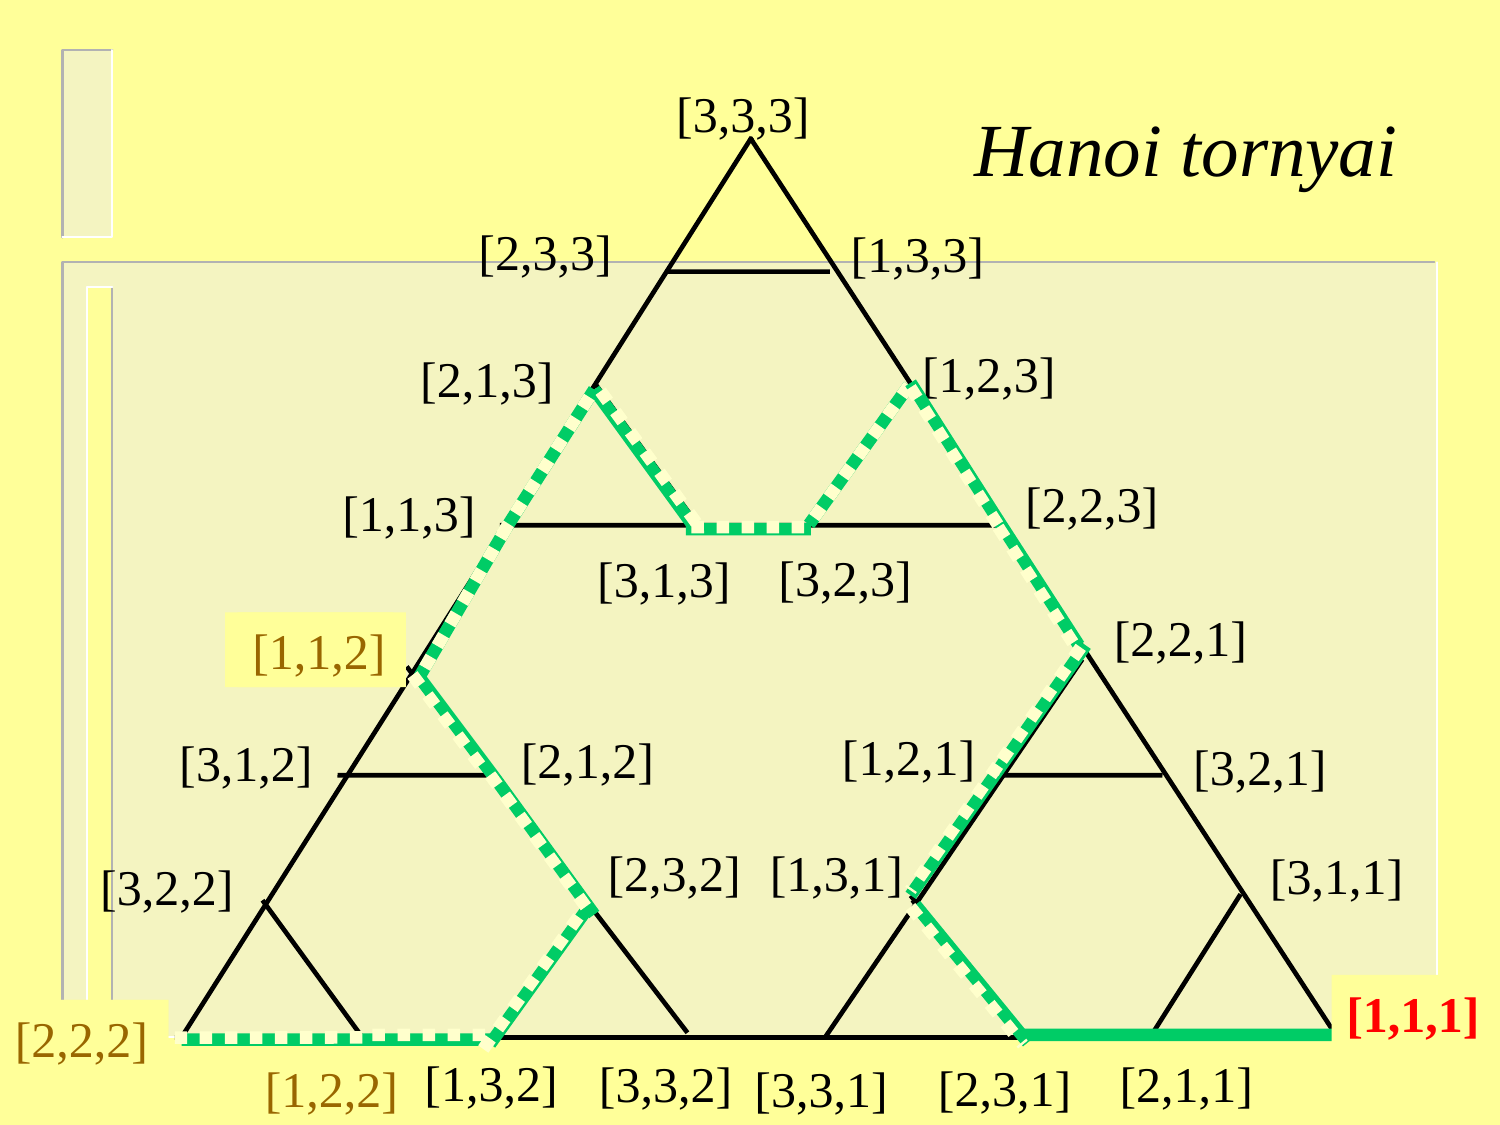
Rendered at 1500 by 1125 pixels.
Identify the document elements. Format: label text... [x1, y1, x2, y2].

text_box [1,2,3] [907, 335, 1076, 411]
text_box [1,1,1] [1331, 974, 1500, 1050]
text_box [1,1,3] [327, 473, 497, 549]
text_box Hanoi tornyai [137, 56, 1413, 238]
text_box [2,2,2] [0, 999, 169, 1075]
text_box [3,3,2] [584, 1045, 753, 1120]
text_box [2,2,1] [1098, 599, 1268, 675]
text_box [1,3,3] [835, 238, 1014, 290]
text_box [2,3,1] [923, 1048, 1092, 1124]
text_box [1,3,1] [754, 834, 924, 910]
text_box [2,1,3] [405, 340, 574, 416]
text_box [1,2,2] [249, 1049, 419, 1125]
text_box [2,1,1] [1104, 1044, 1274, 1120]
text_box [3,2,3] [763, 539, 932, 615]
text_box [2,3,3] [463, 238, 632, 288]
text_box [3,3,1] [739, 1049, 909, 1125]
text_box [2,3,2] [592, 834, 754, 909]
text_box [3,2,2] [85, 847, 254, 923]
text_box [3,1,2] [164, 723, 333, 799]
text_box [1,1,2] [225, 612, 237, 688]
text_box [3,1,3] [582, 540, 751, 615]
text_box [2,1,2] [505, 721, 675, 797]
text_box [3,2,1] [1178, 728, 1347, 803]
text_box [1,2,1] [827, 718, 996, 794]
text_box [3,1,1] [1255, 836, 1424, 912]
text_box [1,1,2] [237, 612, 406, 688]
text_box [1,3,2] [409, 1044, 579, 1119]
text_box [2,2,3] [1010, 464, 1179, 540]
